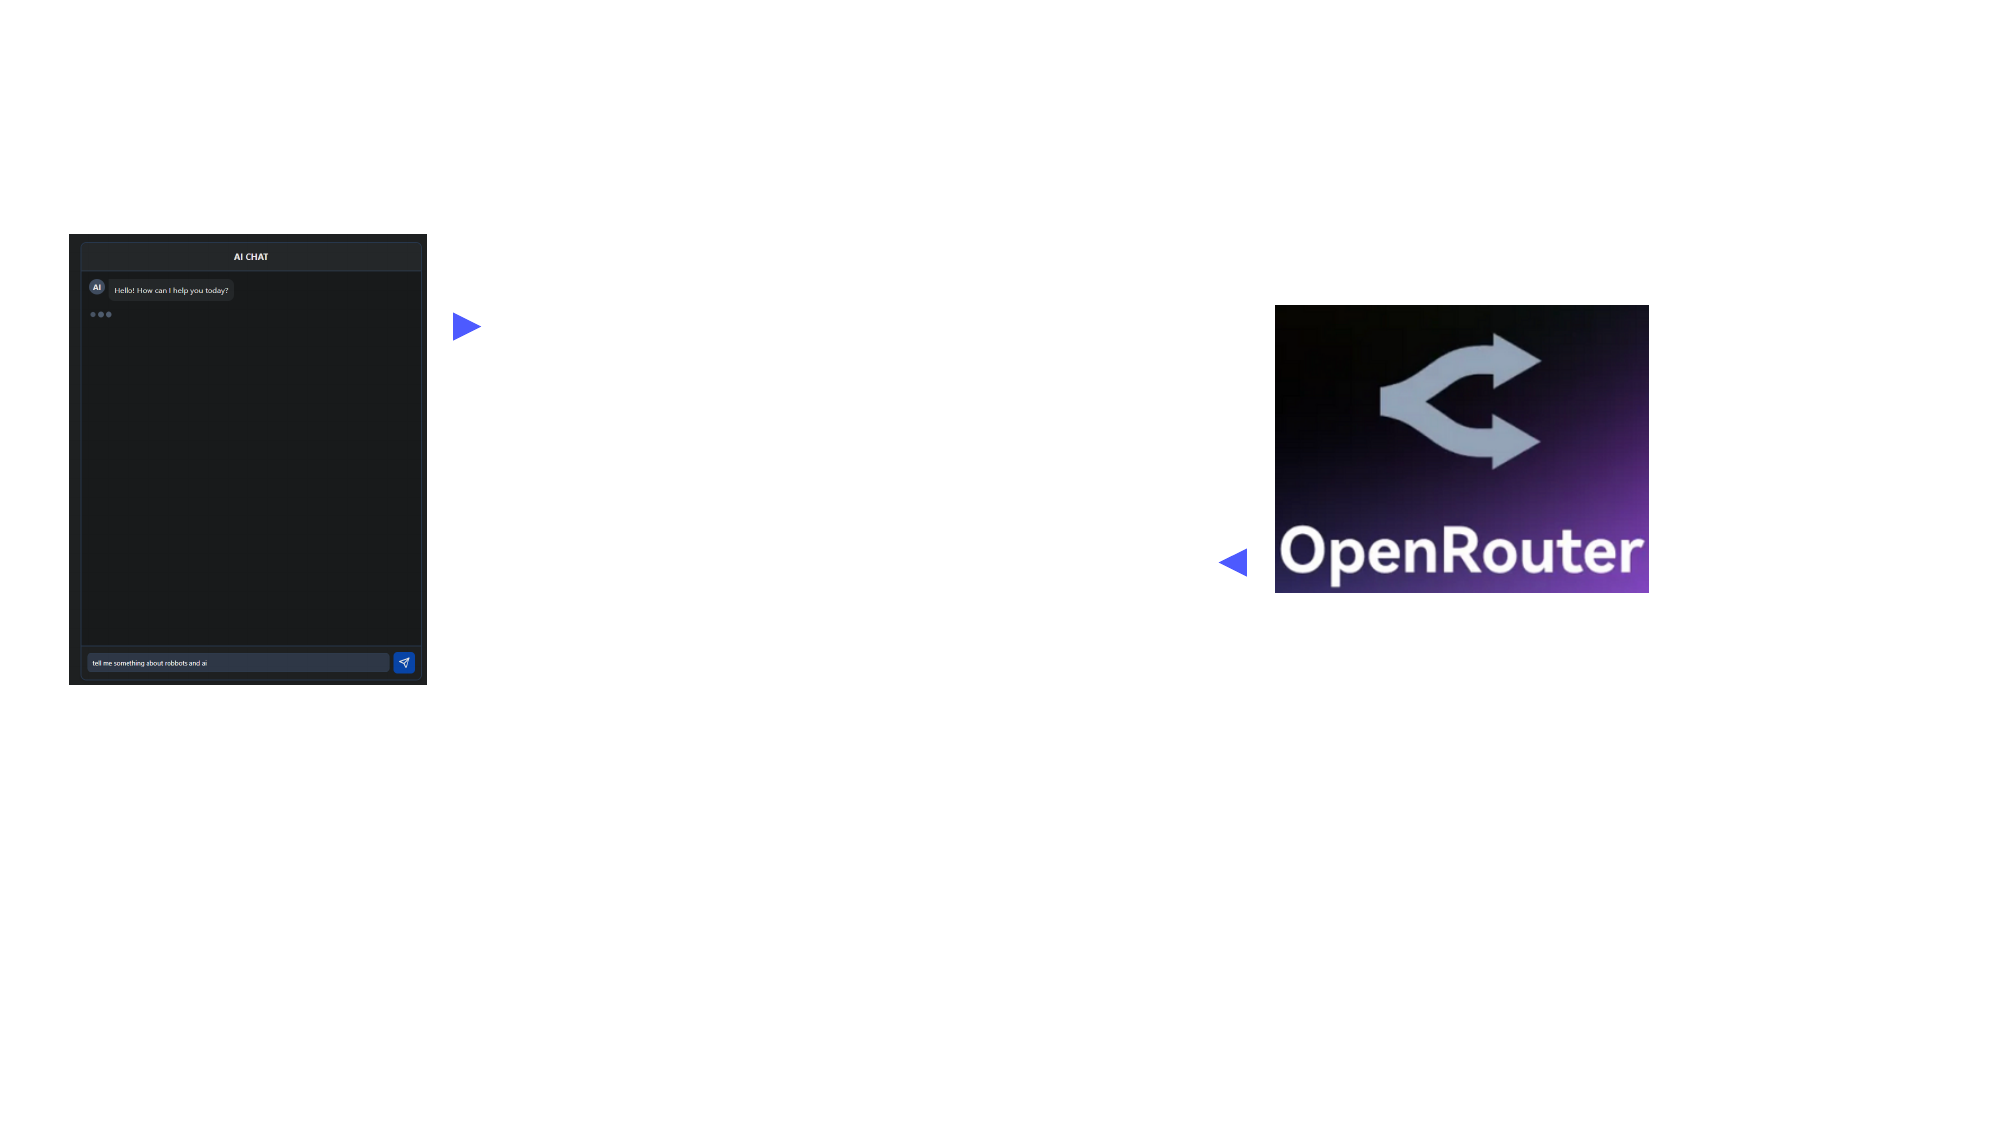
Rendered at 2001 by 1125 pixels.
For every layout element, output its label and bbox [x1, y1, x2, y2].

picture [1274, 305, 1649, 594]
picture [69, 234, 427, 686]
